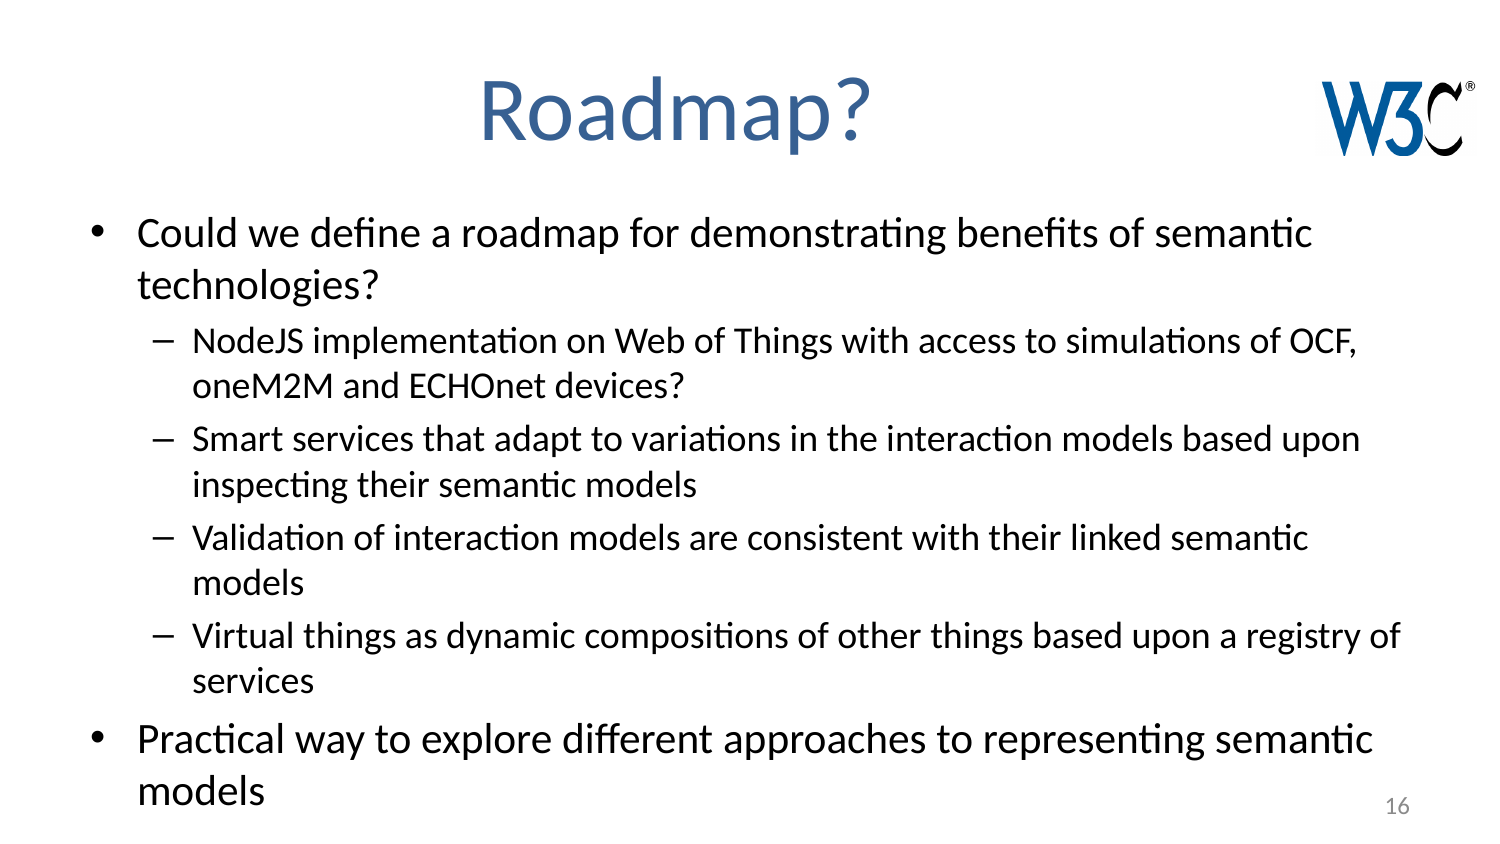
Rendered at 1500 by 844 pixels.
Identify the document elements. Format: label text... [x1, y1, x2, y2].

list Could we define a roadmap for demonstrating benefits of semantic technologies? NodeJS implementation on Web of Things with access to simulations of OCF, oneM2M and ECHOnet devices? Smart services that adapt to variations in the interaction models based upon inspecting their semantic models Validation of interaction models are consistent with their linked semantic models Virtual things as dynamic compositions of other things based upon a registry of services Practical way to explore different approaches to representing semantic models [75, 196, 1425, 827]
title Roadmap? [75, 33, 1280, 175]
slide_number 16 [1074, 782, 1425, 827]
picture [1315, 81, 1477, 156]
